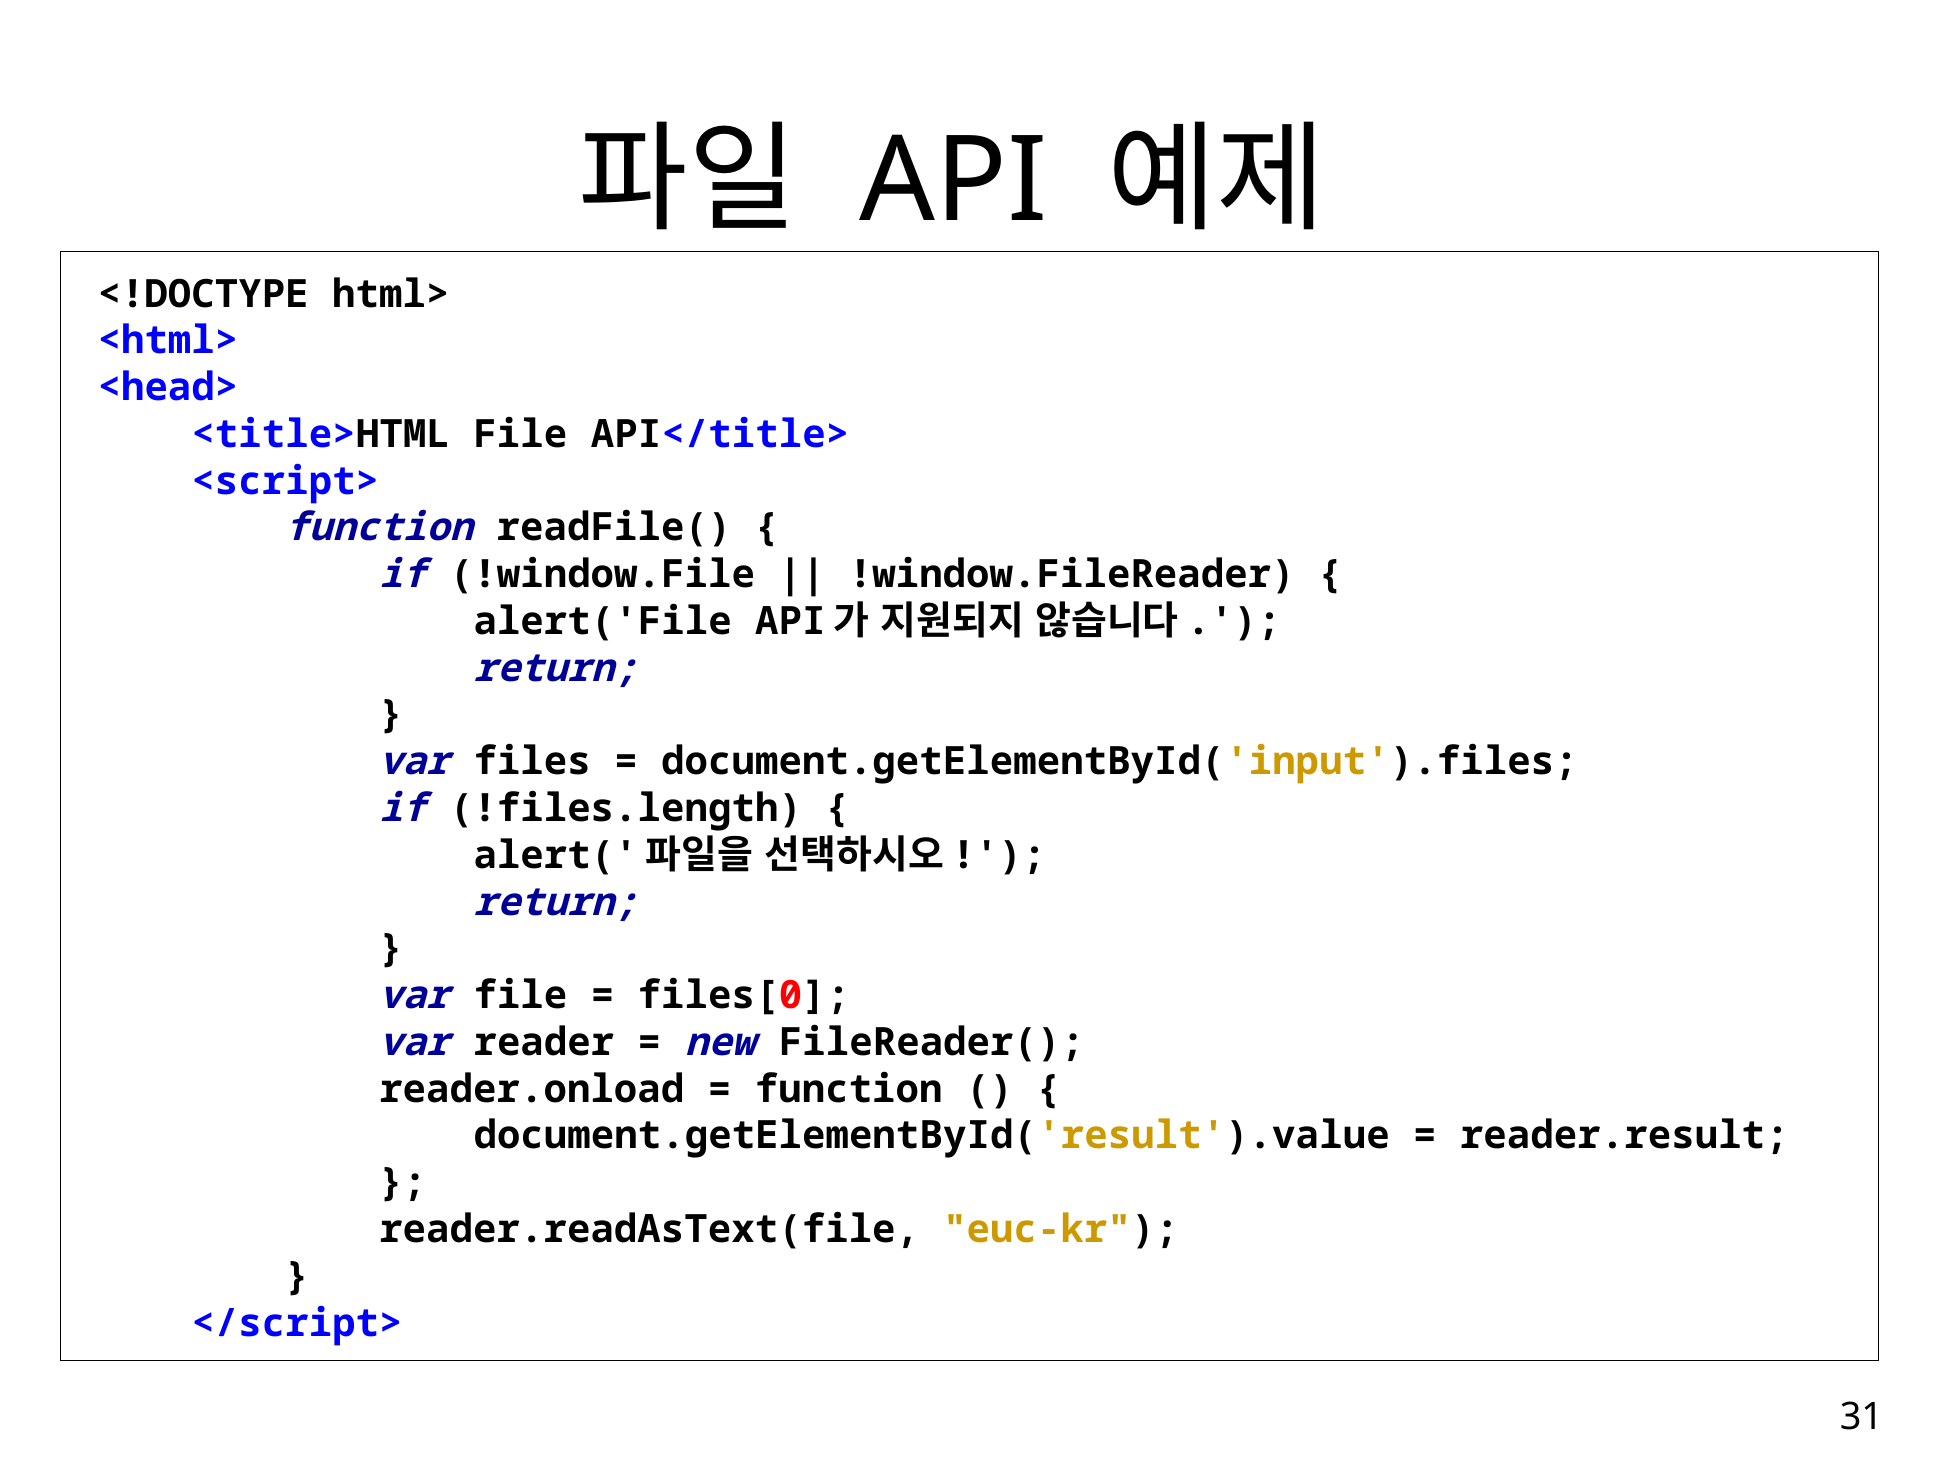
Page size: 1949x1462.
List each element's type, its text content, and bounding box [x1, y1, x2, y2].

title 파일 API 예제 [156, 92, 1749, 251]
slide_number 31 [1496, 1372, 1899, 1462]
text_box <!DOCTYPE html> <html> <head> <title>HTML File API</title> <script> function readFile() { if (!window.File || !window.FileReader) { alert('File API가 지원되지 않습니다.'); return; } var files = document.getElementById('input').files; if (!files.length) { alert('파일을 선택하시오!'); return; } var file = files[0]; var reader = new FileReader(); reader.onload = function () { document.getElementById('result').value = reader.result; }; reader.readAsText(file, "euc-kr"); } </script> [60, 251, 1879, 1361]
